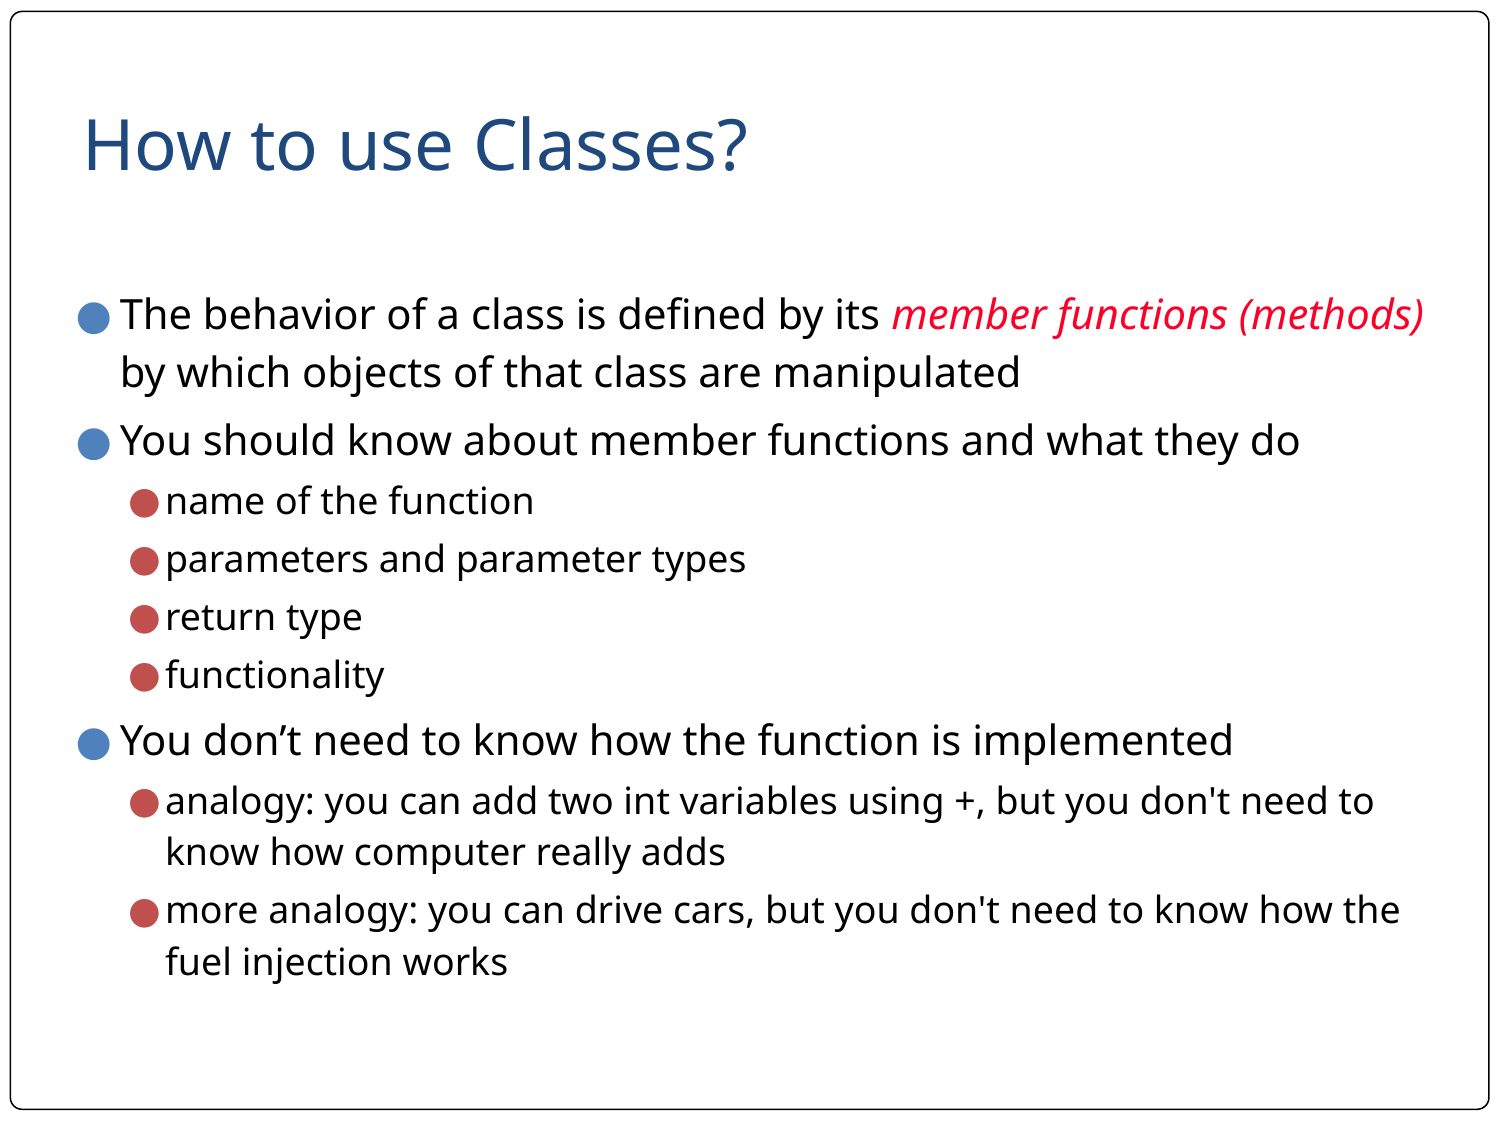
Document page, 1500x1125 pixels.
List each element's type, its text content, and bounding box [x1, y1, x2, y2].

title How to use Classes? [67, 99, 1428, 200]
list The behavior of a class is defined by its member functions (methods) by which objects of that class are manipulated You should know about member functions and what they do name of the function parameters and parameter types return type functionality You don’t need to know how the function is implemented analogy: you can add two int variables using +, but you don't need to know how computer really adds more analogy: you can drive cars, but you don't need to know how the fuel injection works [60, 172, 1461, 1092]
